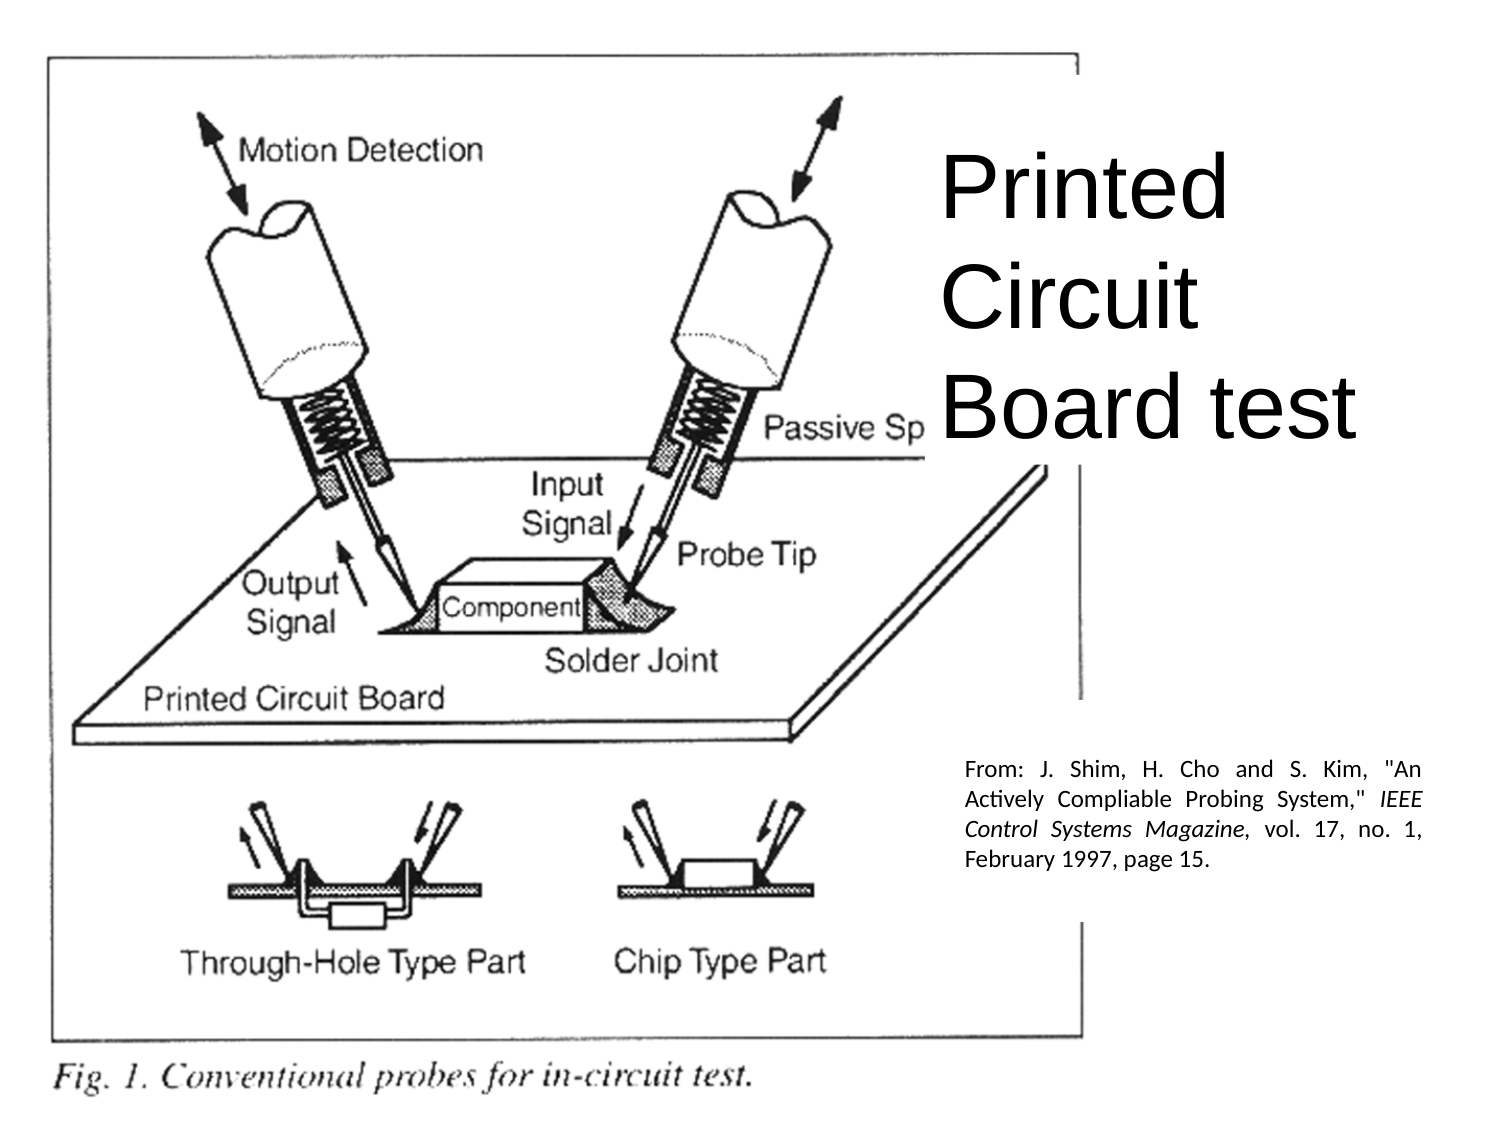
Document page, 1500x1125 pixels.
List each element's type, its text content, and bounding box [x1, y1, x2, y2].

picture [0, 28, 1163, 1125]
text_box Printed Circuit Board test [1167, 74, 1400, 465]
text_box From: J. Shim, H. Cho and S. Kim, "An Actively Compliable Probing System," IEEE Control Systems Magazine, vol. 17, no. 1, February 1997, page 15. [1167, 699, 1438, 922]
